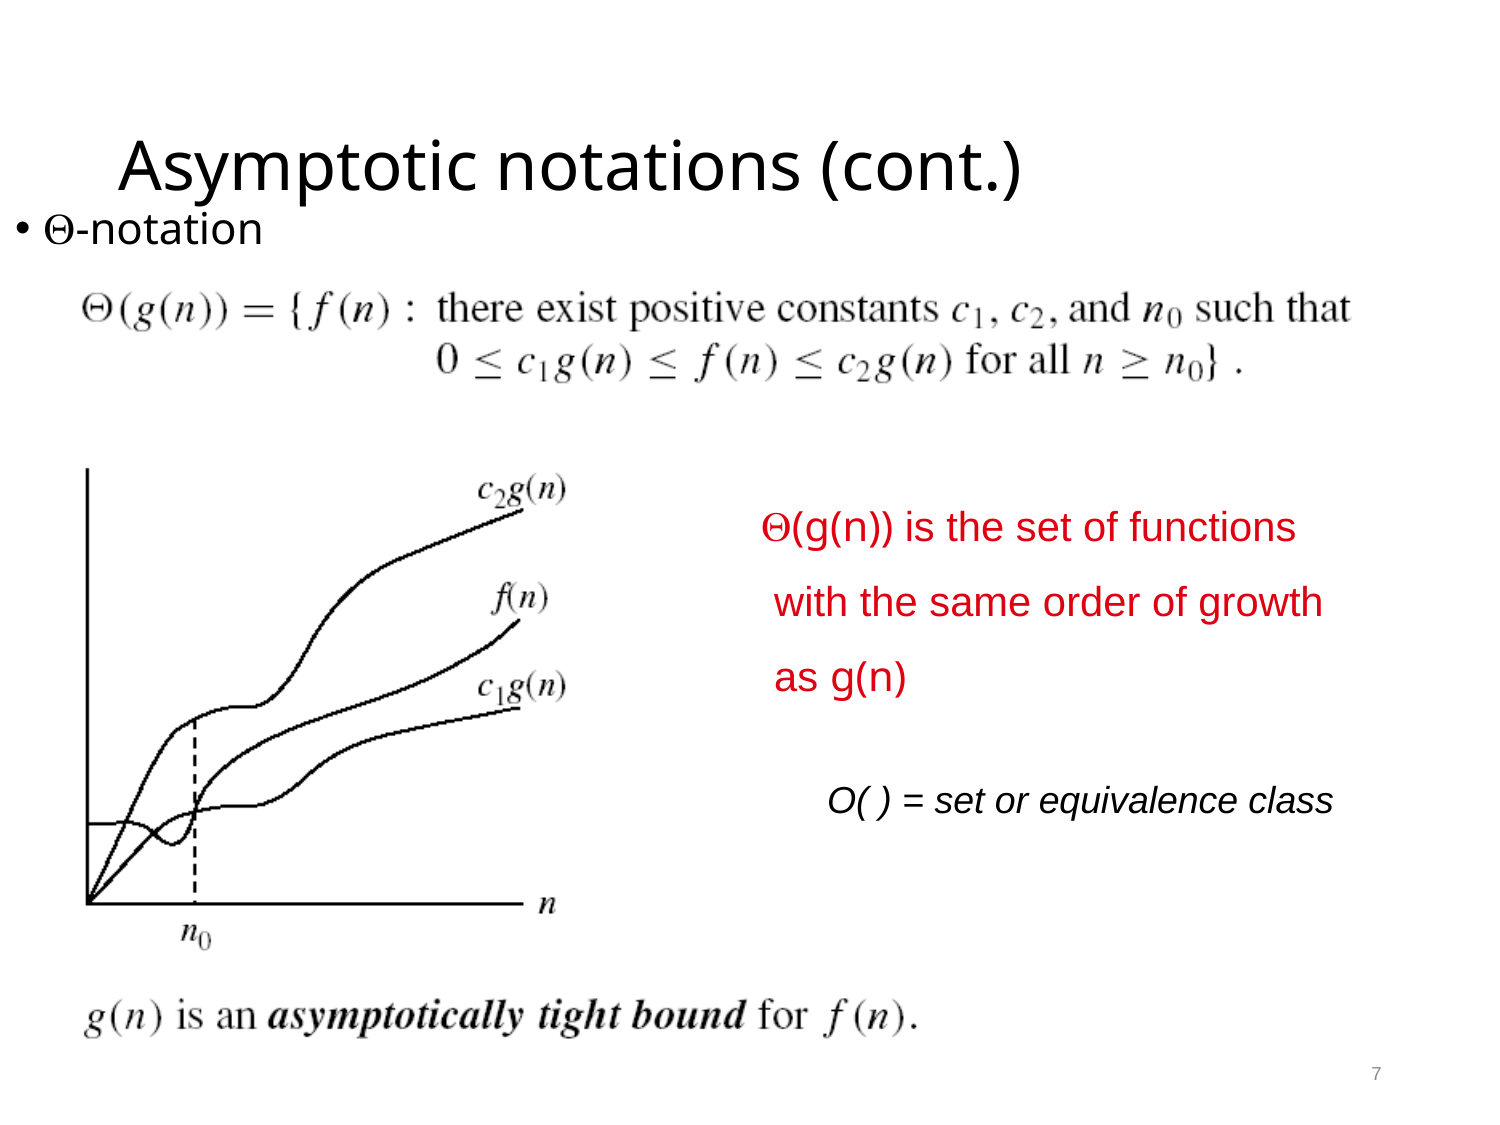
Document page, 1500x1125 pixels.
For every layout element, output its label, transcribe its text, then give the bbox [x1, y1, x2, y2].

list -notation [0, 199, 1350, 1032]
title Asymptotic notations (cont.) [103, 59, 1397, 278]
text_box O( ) = set or equivalence class [979, 769, 1349, 829]
text_box (g(n)) is the set of functions with the same order of growth as g(n) [979, 466, 1374, 737]
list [46, 422, 979, 1058]
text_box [46, 264, 1368, 406]
slide_number 7 [1059, 1042, 1397, 1103]
